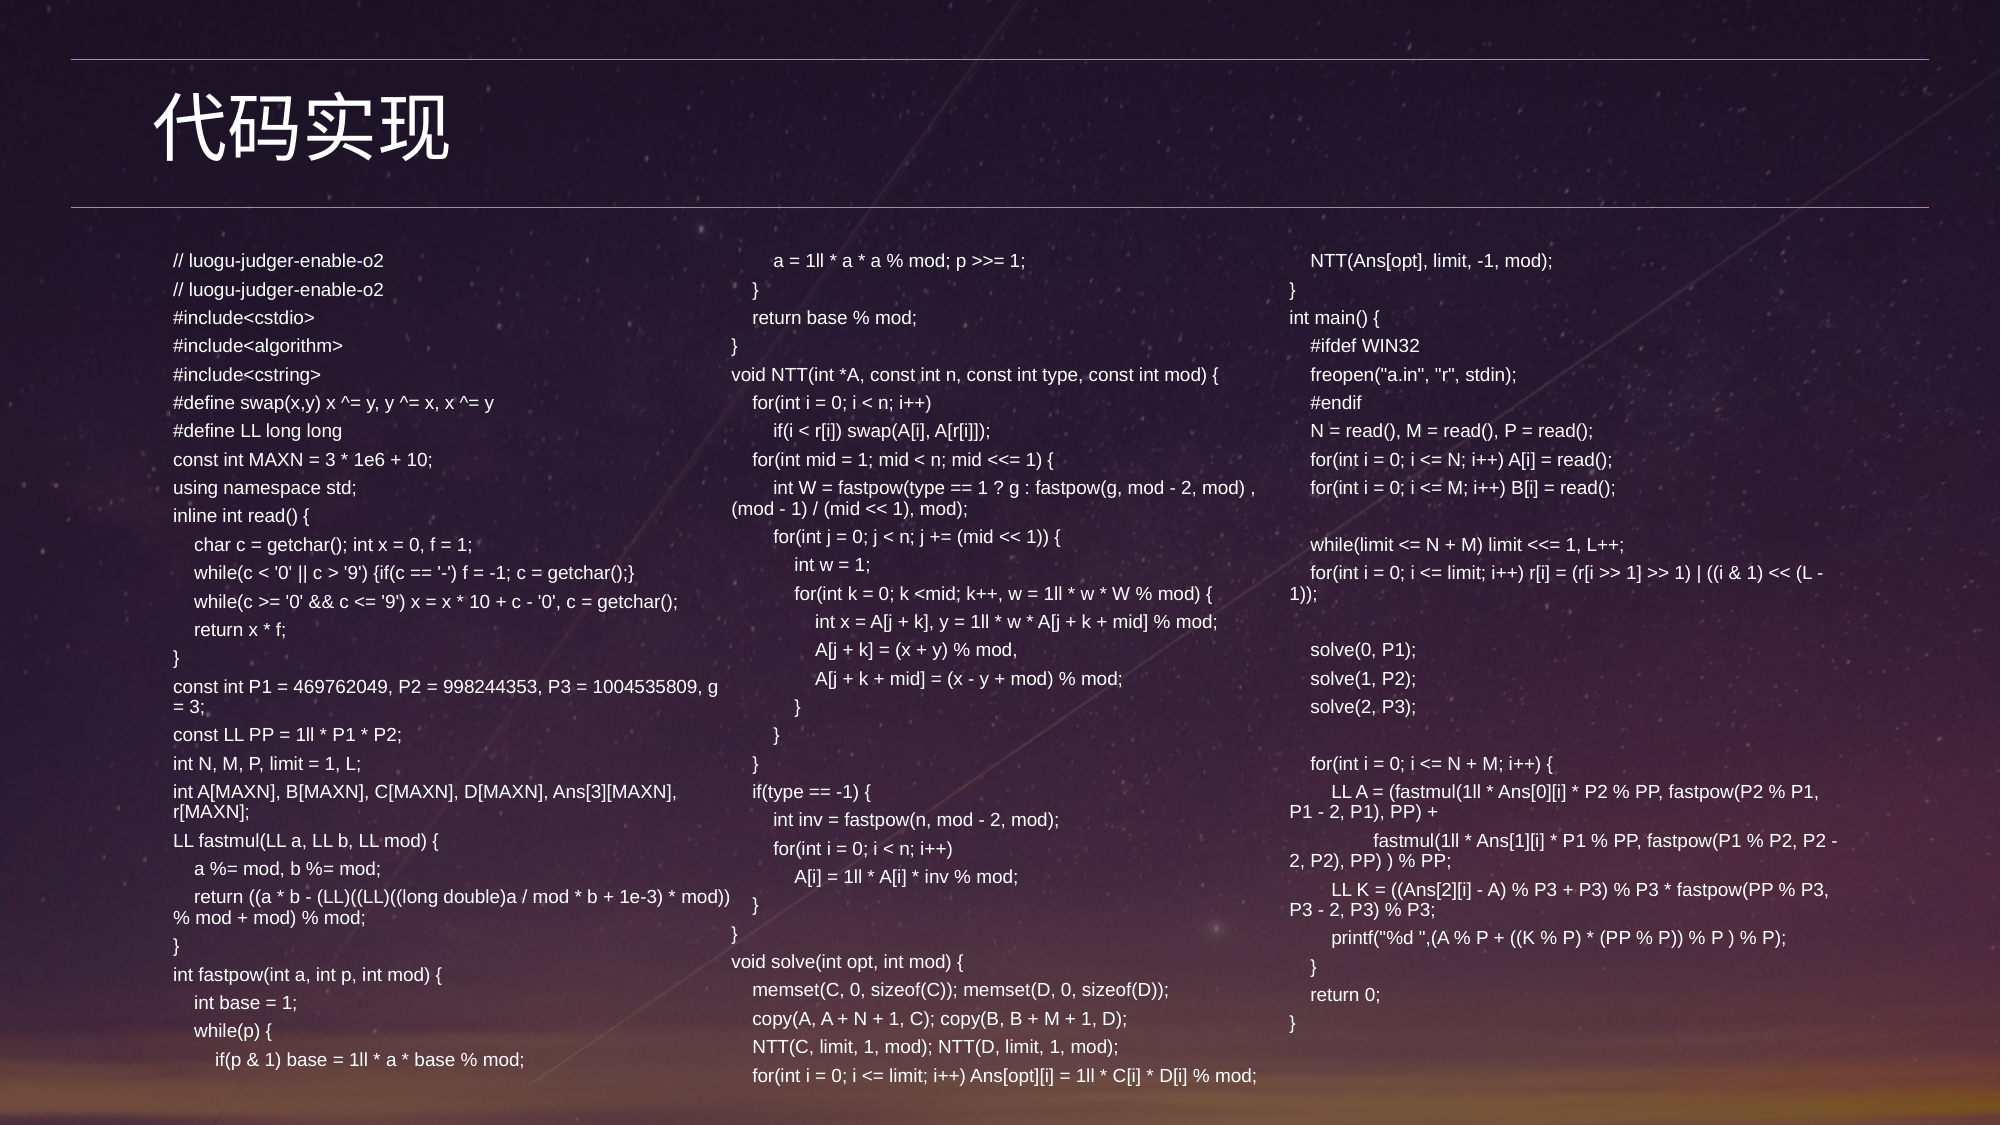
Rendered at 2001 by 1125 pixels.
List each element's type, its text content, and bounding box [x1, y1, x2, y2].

title 代码实现 [137, 59, 1863, 204]
list // luogu-judger-enable-o2 // luogu-judger-enable-o2 #include<cstdio> #include<algorithm> #include<cstring> #define swap(x,y) x ^= y, y ^= x, x ^= y #define LL long long const int MAXN = 3 * 1e6 + 10; using namespace std; inline int read() { char c = getchar(); int x = 0, f = 1; while(c < '0' || c > '9') {if(c == '-') f = -1; c = getchar();} while(c >= '0' && c <= '9') x = x * 10 + c - '0', c = getchar(); return x * f; } const int P1 = 469762049, P2 = 998244353, P3 = 1004535809, g = 3; const LL PP = 1ll * P1 * P2; int N, M, P, limit = 1, L; int A[MAXN], B[MAXN], C[MAXN], D[MAXN], Ans[3][MAXN], r[MAXN]; LL fastmul(LL a, LL b, LL mod) { a %= mod, b %= mod; return ((a * b - (LL)((LL)((long double)a / mod * b + 1e-3) * mod)) % mod + mod) % mod; } int fastpow(int a, int p, int mod) { int base = 1; while(p) { if(p & 1) base = 1ll * a * base % mod; a = 1ll * a * a % mod; p >>= 1; } return base % mod; } void NTT(int *A, const int n, const int type, const int mod) { for(int i = 0; i < n; i++) if(i < r[i]) swap(A[i], A[r[i]]); for(int mid = 1; mid < n; mid <<= 1) { int W = fastpow(type == 1 ? g : fastpow(g, mod - 2, mod) , (mod - 1) / (mid << 1), mod); for(int j = 0; j < n; j += (mid << 1)) { int w = 1; for(int k = 0; k <mid; k++, w = 1ll * w * W % mod) { int x = A[j + k], y = 1ll * w * A[j + k + mid] % mod; A[j + k] = (x + y) % mod, A[j + k + mid] = (x - y + mod) % mod; } } } if(type == -1) { int inv = fastpow(n, mod - 2, mod); for(int i = 0; i < n; i++) A[i] = 1ll * A[i] * inv % mod; } } void solve(int opt, int mod) { memset(C, 0, sizeof(C)); memset(D, 0, sizeof(D)); copy(A, A + N + 1, C); copy(B, B + M + 1, D); NTT(C, limit, 1, mod); NTT(D, limit, 1, mod); for(int i = 0; i <= limit; i++) Ans[opt][i] = 1ll * C[i] * D[i] % mod; NTT(Ans[opt], limit, -1, mod); } int main() { #ifdef WIN32 freopen("a.in", "r", stdin); #endif N = read(), M = read(), P = read(); for(int i = 0; i <= N; i++) A[i] = read(); for(int i = 0; i <= M; i++) B[i] = read(); while(limit <= N + M) limit <<= 1, L++; for(int i = 0; i <= limit; i++) r[i] = (r[i >> 1] >> 1) | ((i & 1) << (L - 1)); solve(0, P1); solve(1, P2); solve(2, P3); for(int i = 0; i <= N + M; i++) { LL A = (fastmul(1ll * Ans[0][i] * P2 % PP, fastpow(P2 % P1, P1 - 2, P1), PP) + fastmul(1ll * Ans[1][i] * P1 % PP, fastpow(P1 % P2, P2 - 2, P2), PP) ) % PP; LL K = ((Ans[2][i] - A) % P3 + P3) % P3 * fastpow(PP % P3, P3 - 2, P3) % P3; printf("%d ",(A % P + ((K % P) * (PP % P)) % P ) % P); } return 0; } [158, 244, 1863, 1100]
